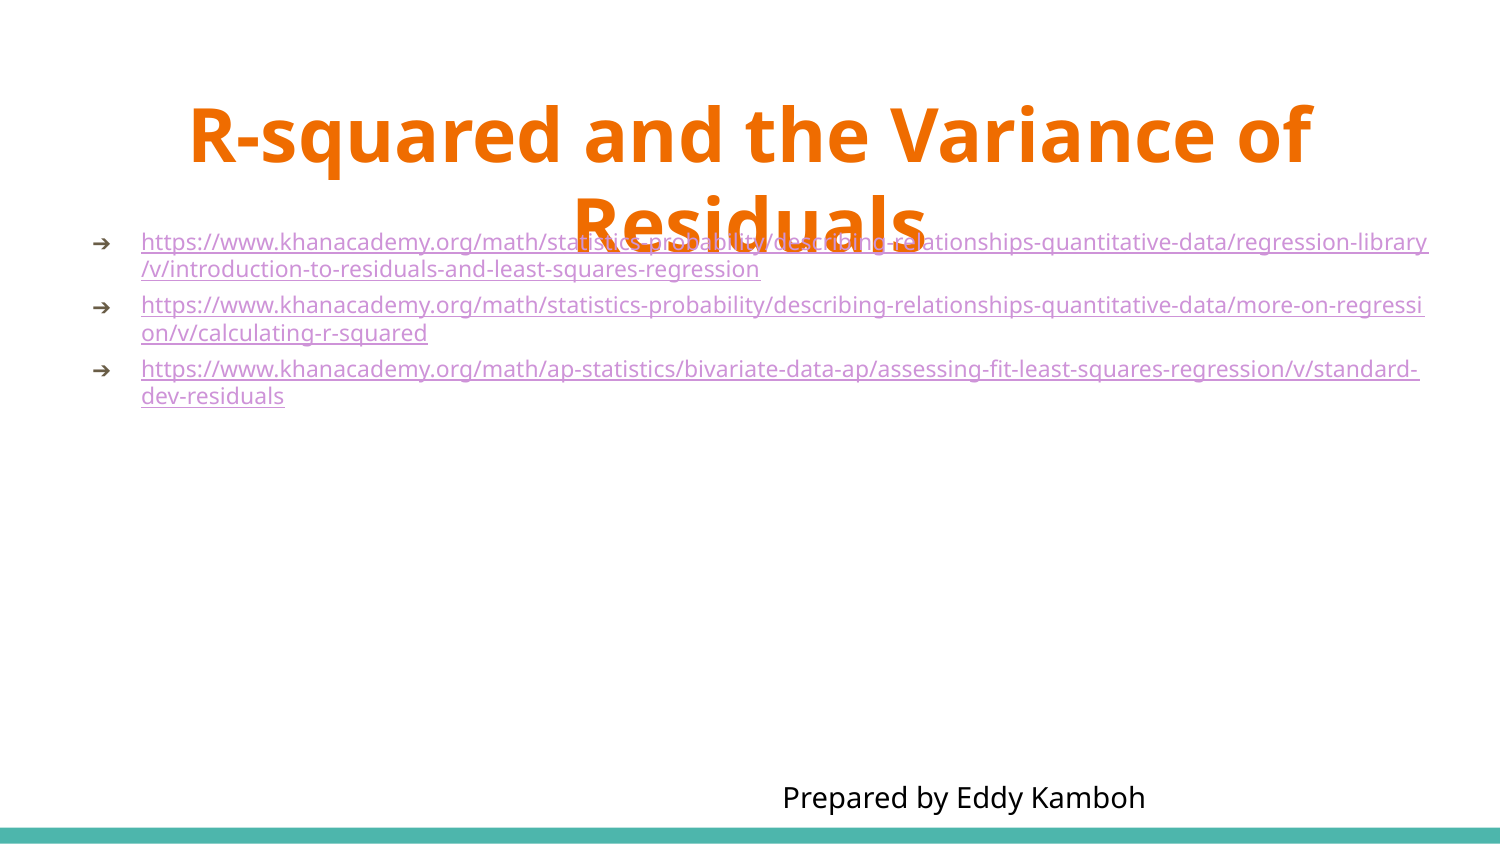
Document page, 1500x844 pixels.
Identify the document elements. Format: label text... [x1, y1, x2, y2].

title R-squared and the Variance of Residuals [51, 72, 1449, 189]
list https://www.khanacademy.org/math/statistics-probability/describing-relationships-quantitative-data/regression-library/v/introduction-to-residuals-and-least-squares-regression https://www.khanacademy.org/math/statistics-probability/describing-relationships-quantitative-data/more-on-regression/v/calculating-r-squared https://www.khanacademy.org/math/ap-statistics/bivariate-data-ap/assessing-fit-least-squares-regression/v/standard-dev-residuals [51, 207, 1449, 750]
